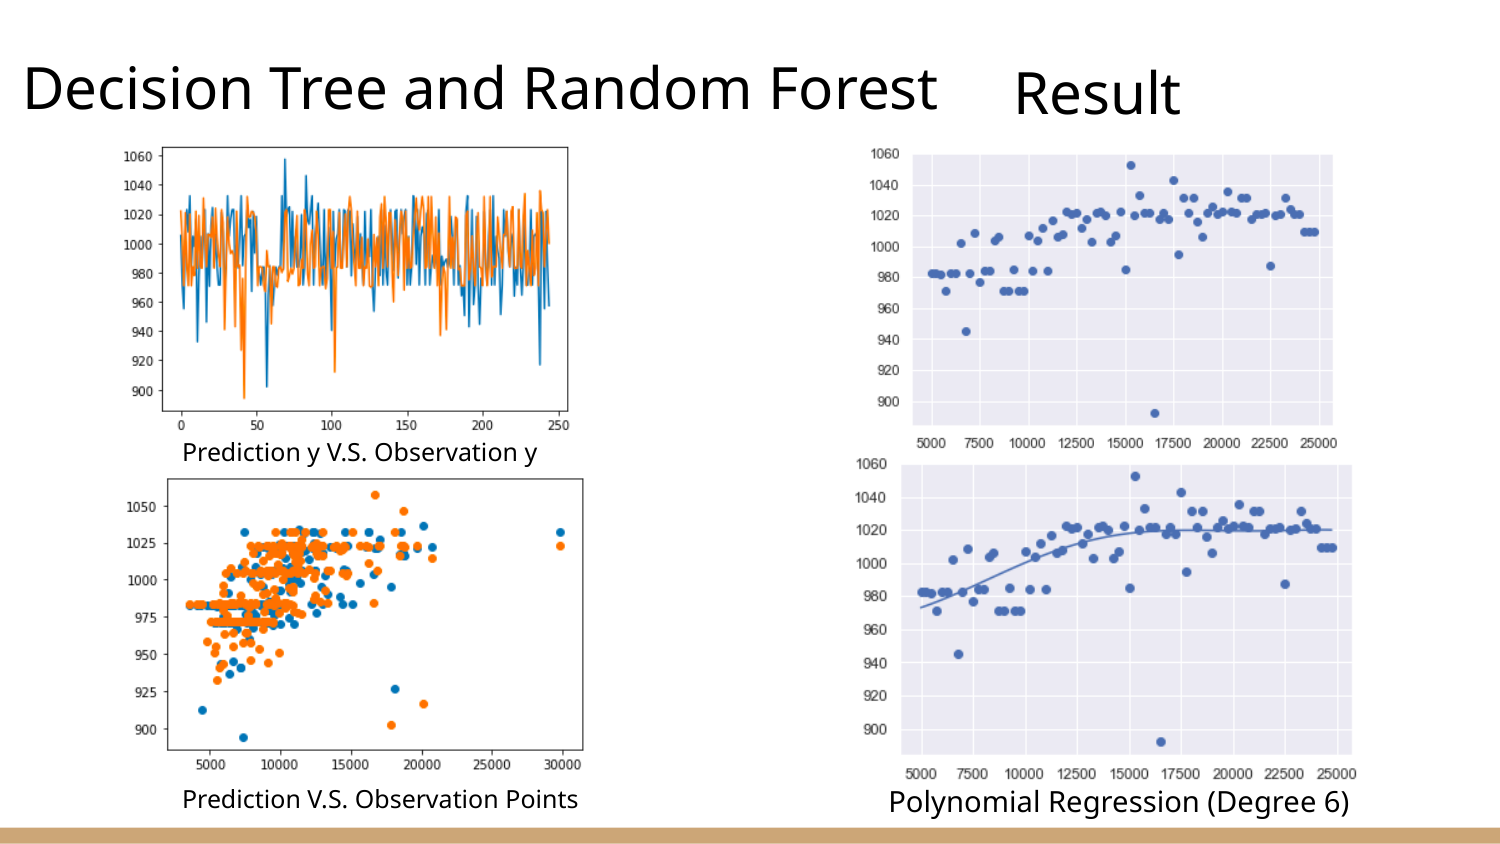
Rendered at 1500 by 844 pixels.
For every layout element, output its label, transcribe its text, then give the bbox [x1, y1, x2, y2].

title Result [731, 4, 1197, 141]
text_box Prediction y V.S. Observation y [167, 421, 606, 461]
text_box Prediction V.S. Observation Points [167, 768, 606, 807]
picture [110, 466, 596, 777]
title Decision Tree and Random Forest [7, 0, 1405, 137]
picture [842, 136, 1367, 790]
text_box Polynomial Regression (Degree 6) [873, 768, 1405, 844]
picture [116, 136, 589, 447]
